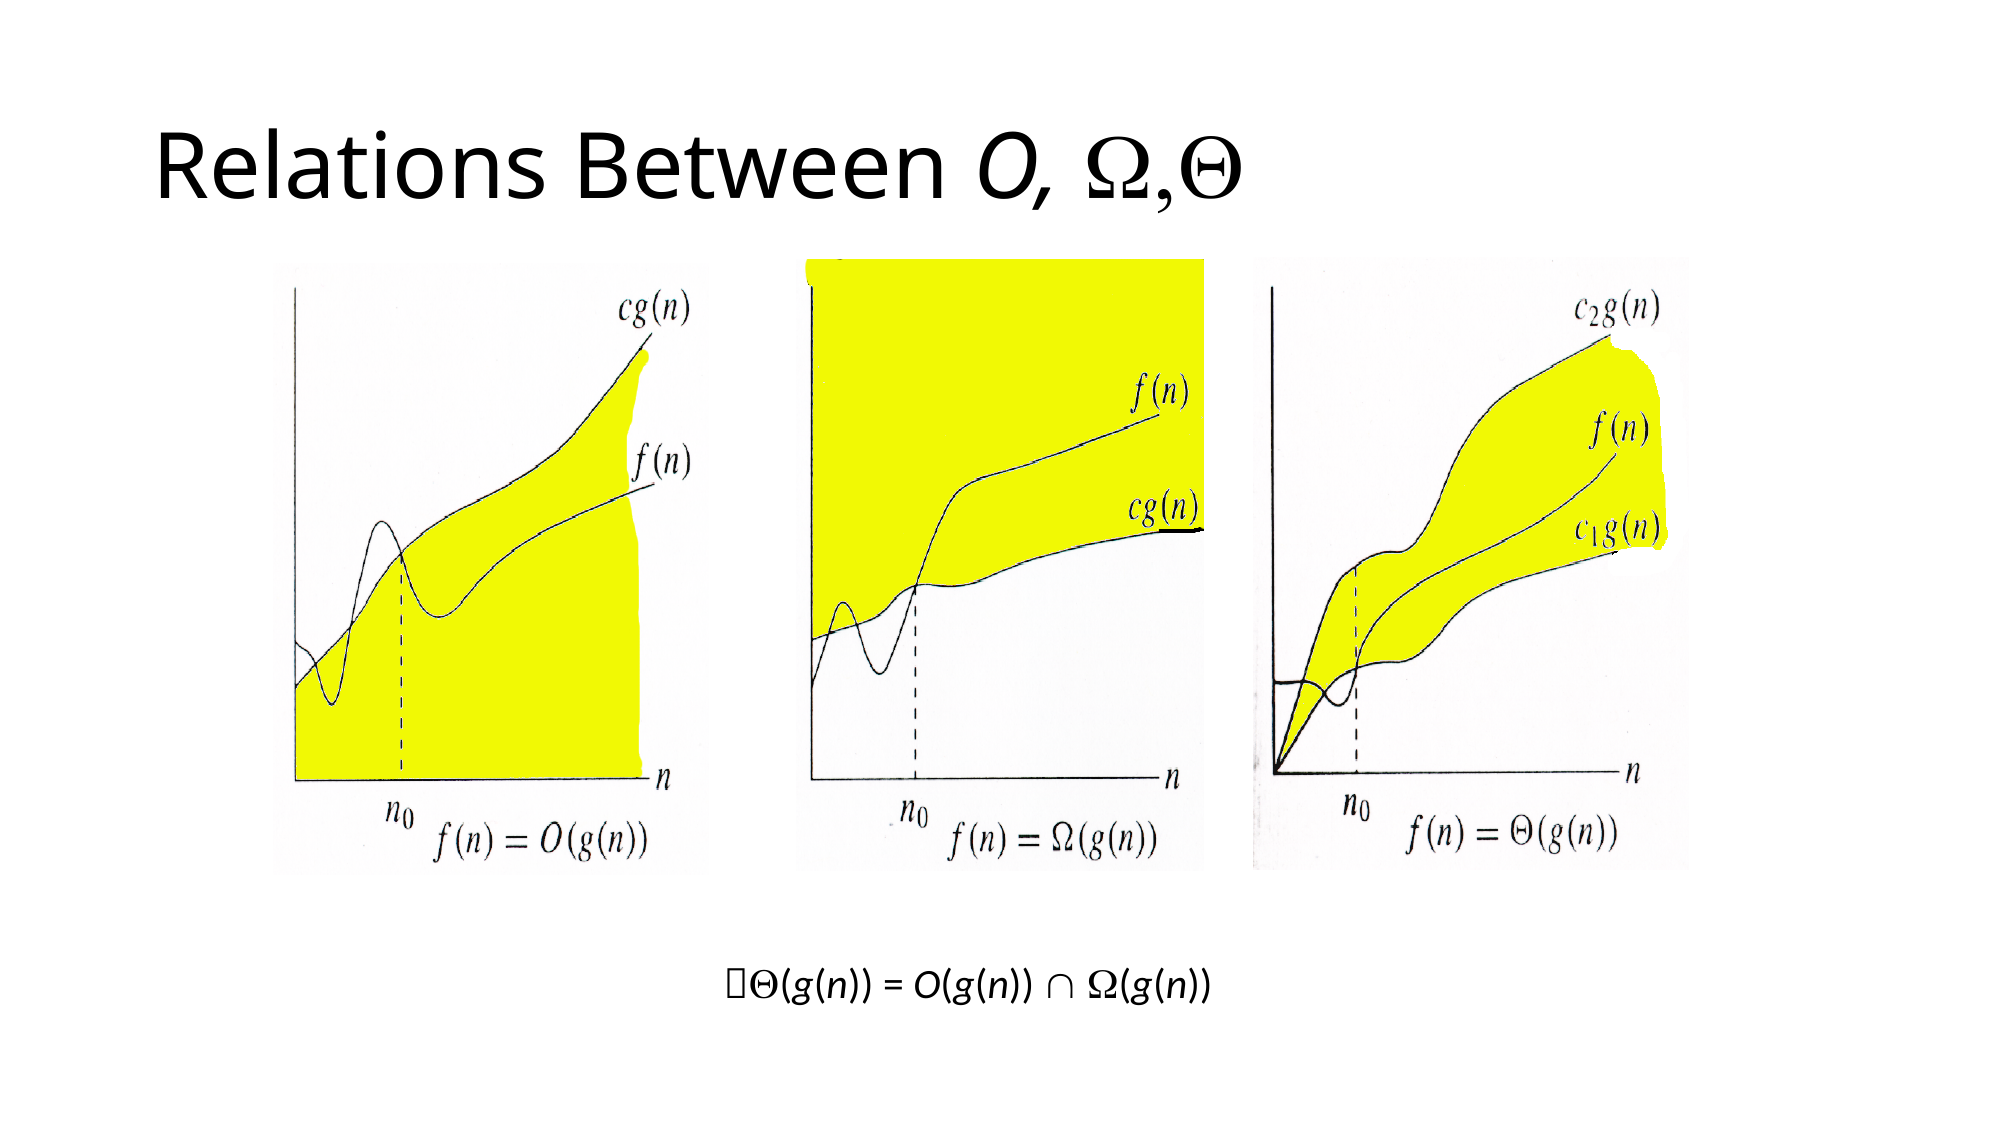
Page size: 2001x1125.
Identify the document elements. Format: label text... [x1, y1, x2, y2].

title Relations Between O, W,Q [137, 59, 1863, 278]
picture [1253, 257, 1689, 870]
picture [273, 263, 709, 875]
picture [796, 259, 1204, 871]
text_box (g(n)) = O(g(n)) Ç W(g(n)) [708, 949, 1376, 1014]
